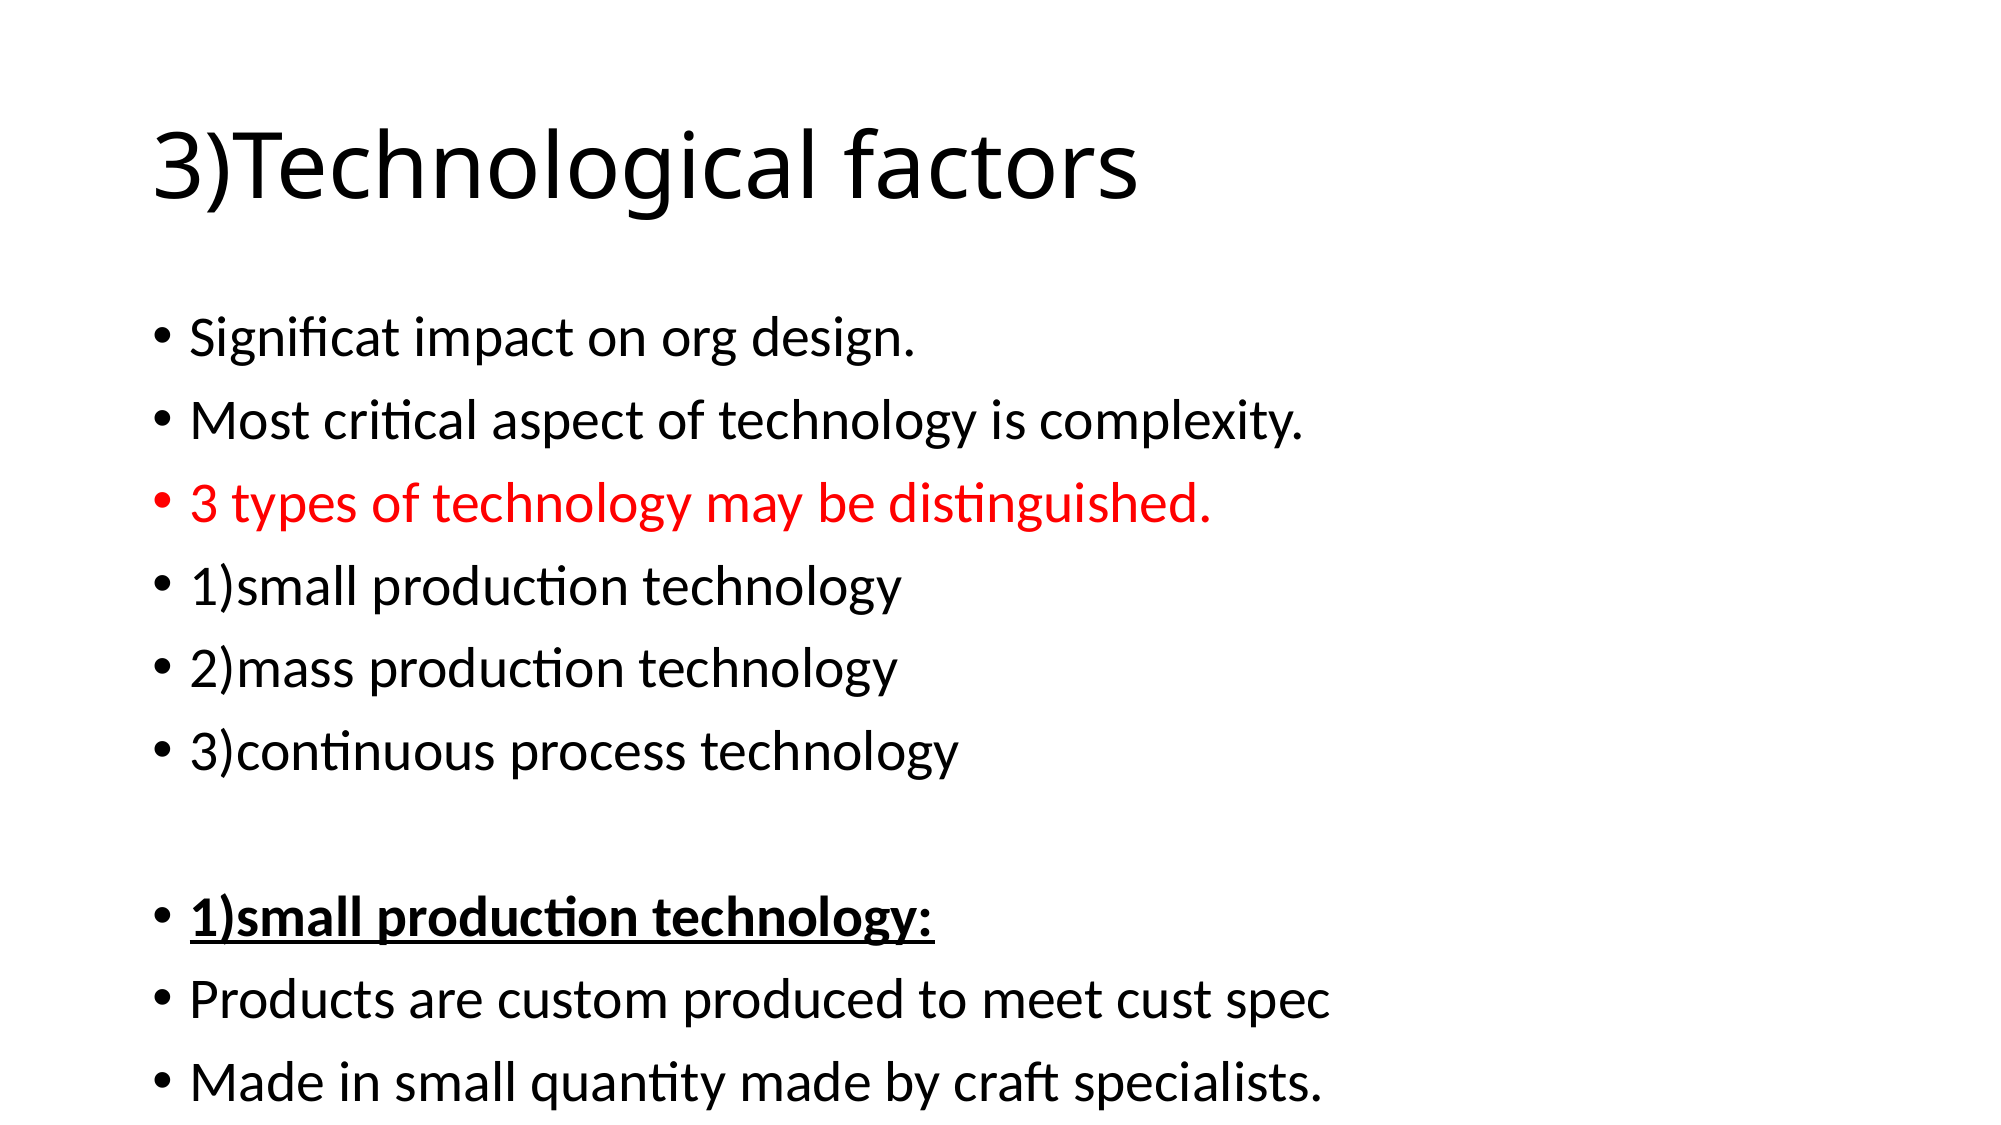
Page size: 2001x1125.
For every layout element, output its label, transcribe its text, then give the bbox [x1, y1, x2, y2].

list Significat impact on org design. Most critical aspect of technology is complexity. 3 types of technology may be distinguished. 1)small production technology 2)mass production technology 3)continuous process technology 1)small production technology: Products are custom produced to meet cust spec Made in small quantity made by craft specialists. [137, 299, 1953, 1125]
title 3)Technological factors [137, 59, 1863, 278]
